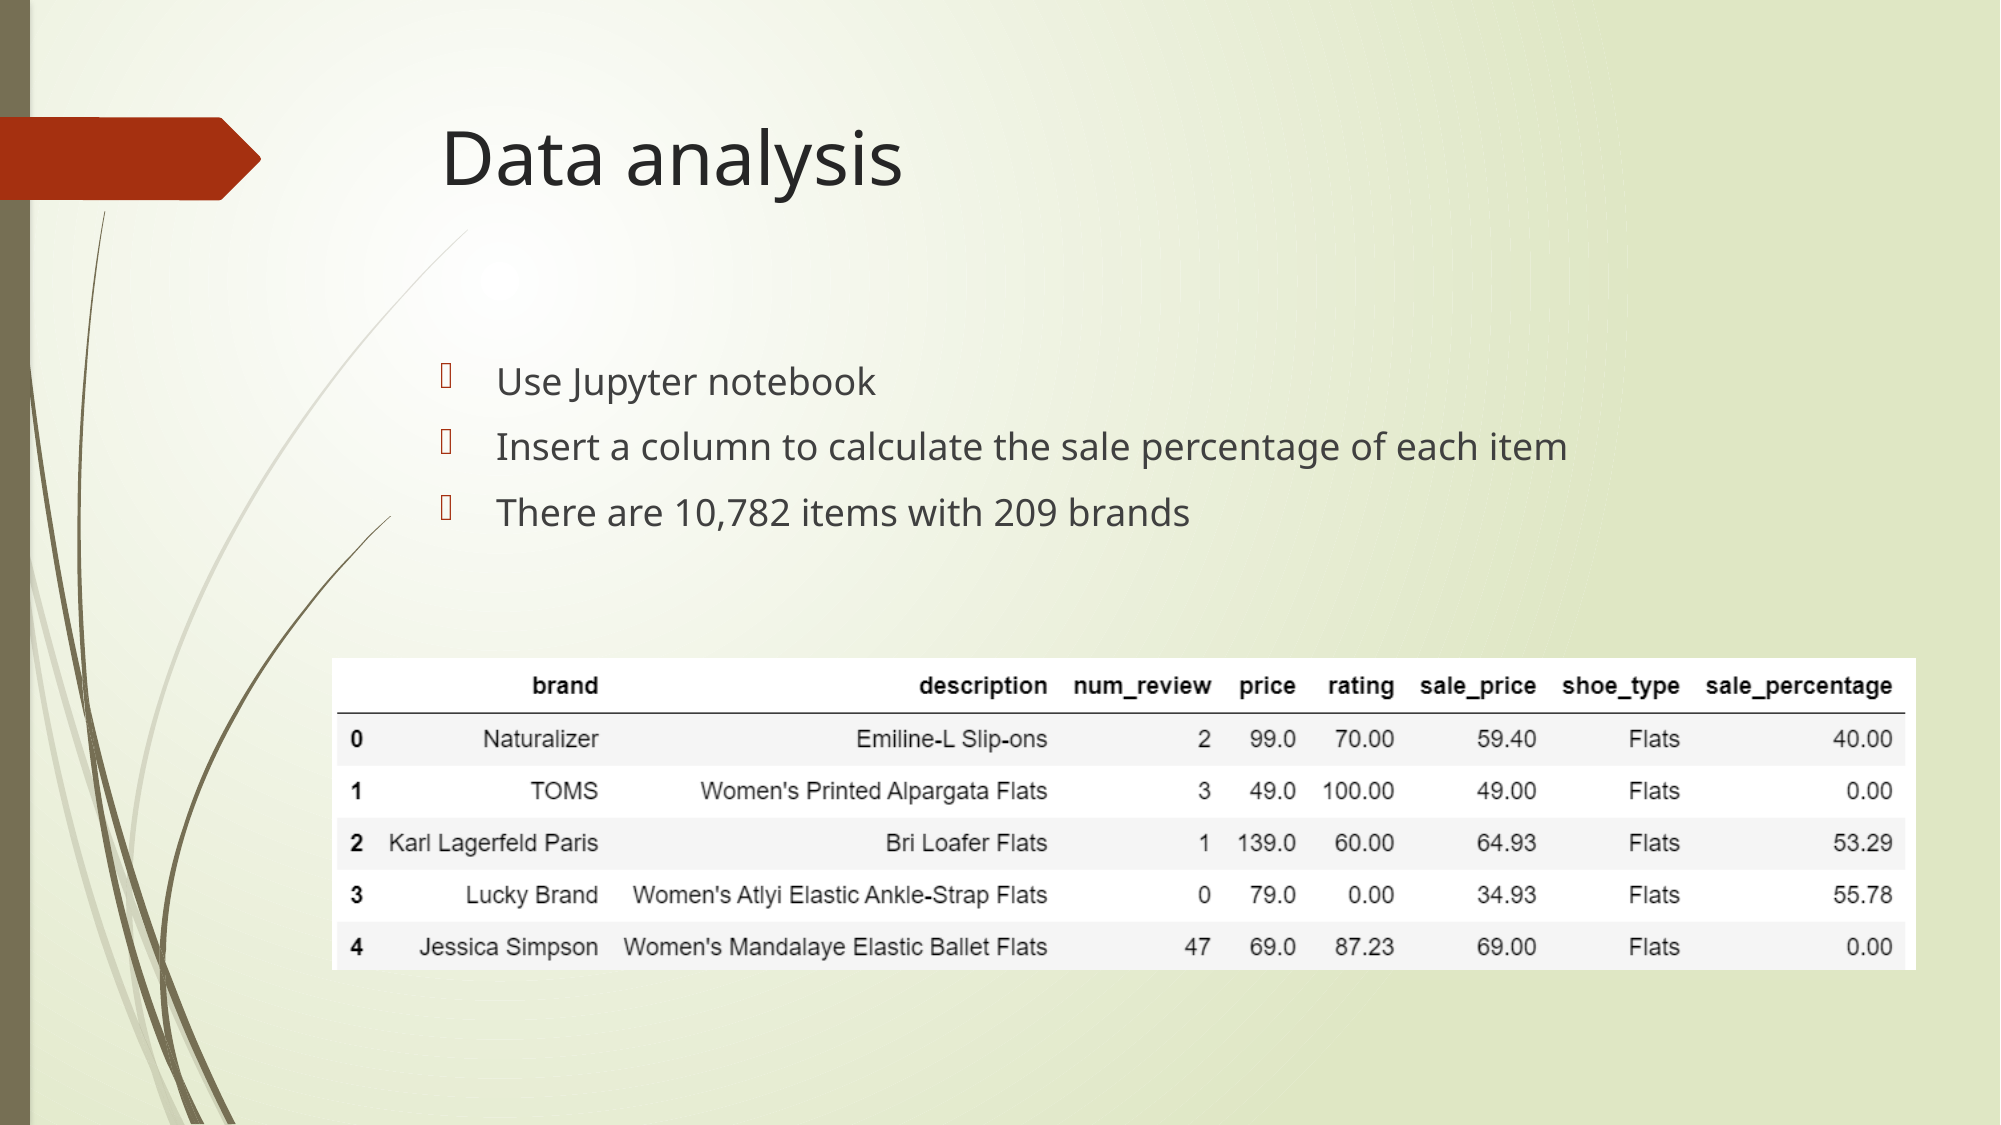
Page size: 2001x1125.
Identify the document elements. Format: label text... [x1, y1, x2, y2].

picture [331, 658, 1916, 970]
list Use Jupyter notebook Insert a column to calculate the sale percentage of each item There are 10,782 items with 209 brands [424, 350, 1888, 658]
title Data analysis [425, 102, 1888, 313]
